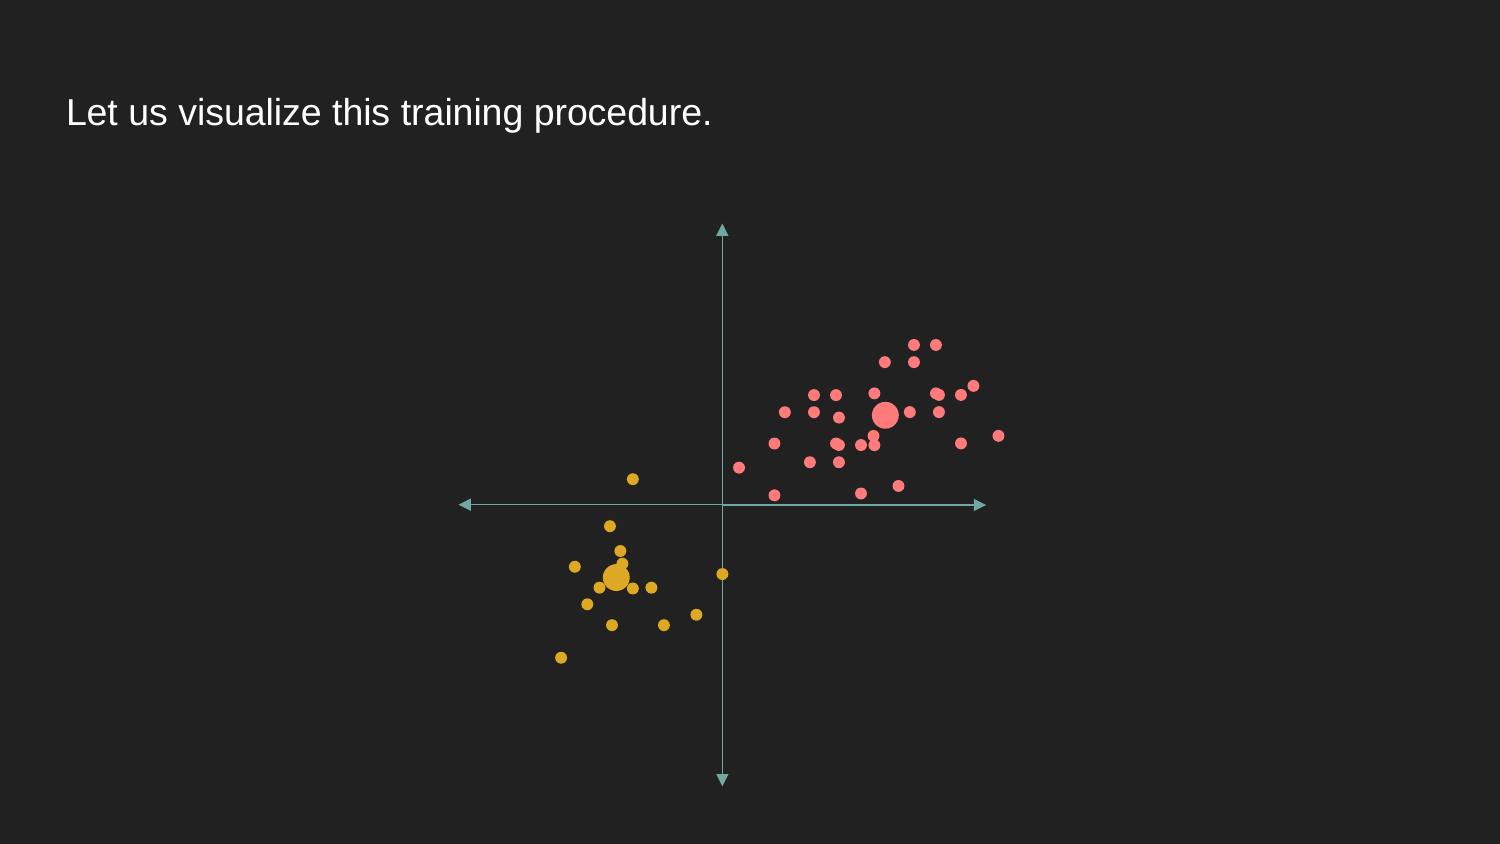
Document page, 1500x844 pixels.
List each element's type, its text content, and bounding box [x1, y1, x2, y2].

text_box [617, 558, 628, 568]
text_box [933, 406, 945, 418]
text_box [833, 412, 845, 423]
text_box [733, 462, 745, 473]
text_box [933, 389, 945, 401]
text_box [615, 545, 626, 557]
text_box [604, 520, 616, 532]
text_box [993, 430, 1004, 442]
text_box [555, 652, 567, 663]
text_box [804, 457, 816, 468]
text_box [968, 380, 979, 392]
text_box [691, 609, 702, 620]
text_box [930, 388, 939, 399]
text_box [582, 599, 593, 610]
text_box [830, 438, 839, 449]
text_box [872, 402, 899, 428]
text_box [879, 356, 891, 368]
text_box [869, 439, 880, 451]
text_box [908, 339, 920, 351]
text_box [833, 439, 845, 451]
text_box [869, 388, 880, 399]
text_box [779, 407, 791, 418]
text_box [830, 389, 842, 401]
text_box [627, 473, 639, 485]
text_box [808, 407, 820, 418]
title Let us visualize this training procedure. [51, 72, 1449, 167]
text_box [627, 583, 639, 594]
text_box [930, 339, 942, 351]
text_box [855, 439, 867, 451]
text_box [955, 389, 967, 401]
text_box [769, 438, 780, 449]
text_box [904, 406, 916, 418]
text_box [868, 430, 879, 441]
text_box [833, 457, 845, 468]
text_box [606, 619, 618, 631]
text_box [646, 582, 657, 593]
text_box [855, 488, 867, 499]
text_box [908, 356, 920, 368]
text_box [658, 619, 670, 631]
text_box [769, 490, 780, 501]
text_box [893, 480, 904, 492]
text_box [594, 582, 605, 593]
text_box [808, 389, 820, 401]
text_box [955, 438, 967, 449]
text_box [603, 564, 629, 591]
text_box [569, 561, 581, 573]
